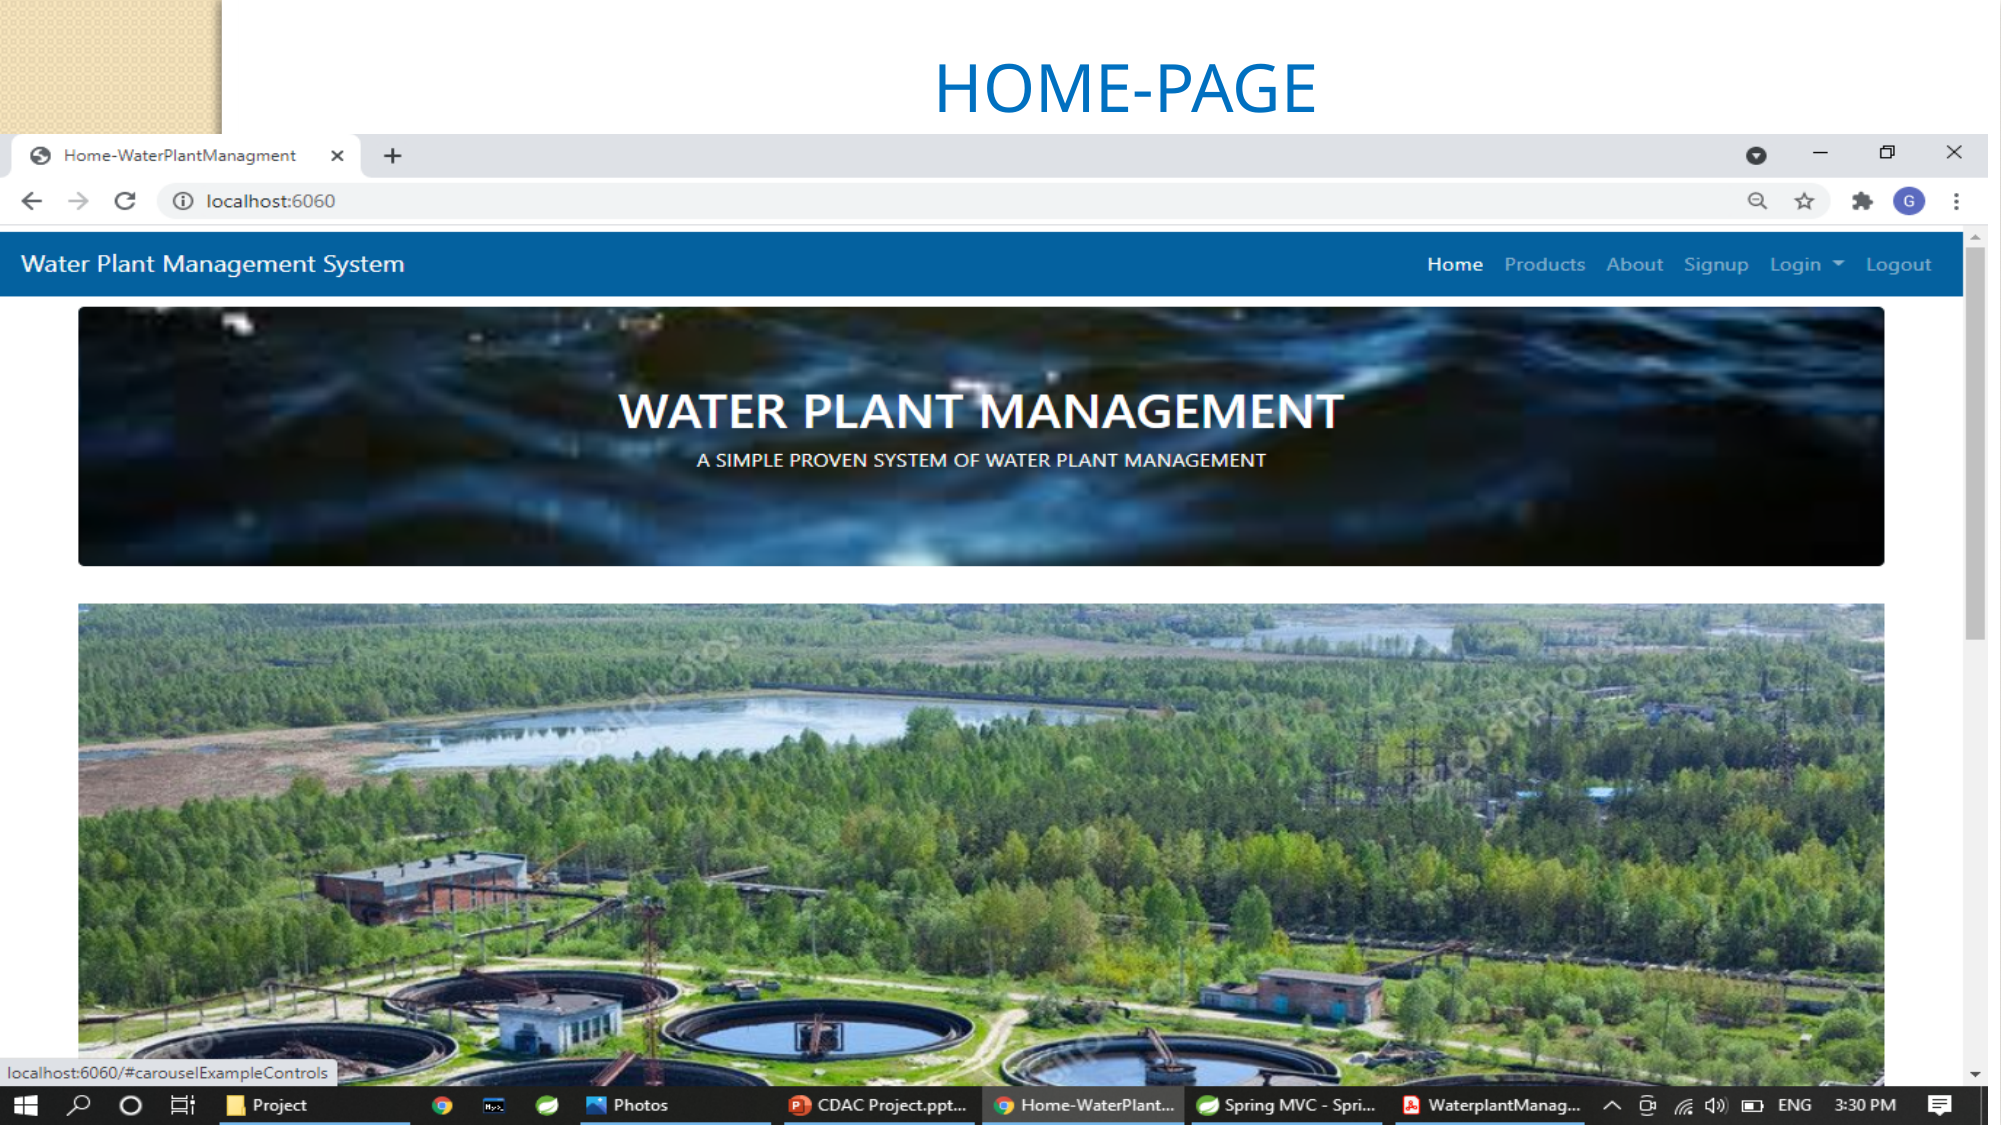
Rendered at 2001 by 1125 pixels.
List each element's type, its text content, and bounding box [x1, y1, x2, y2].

text_box HOME-PAGE [730, 38, 1522, 129]
picture [0, 134, 1989, 1125]
